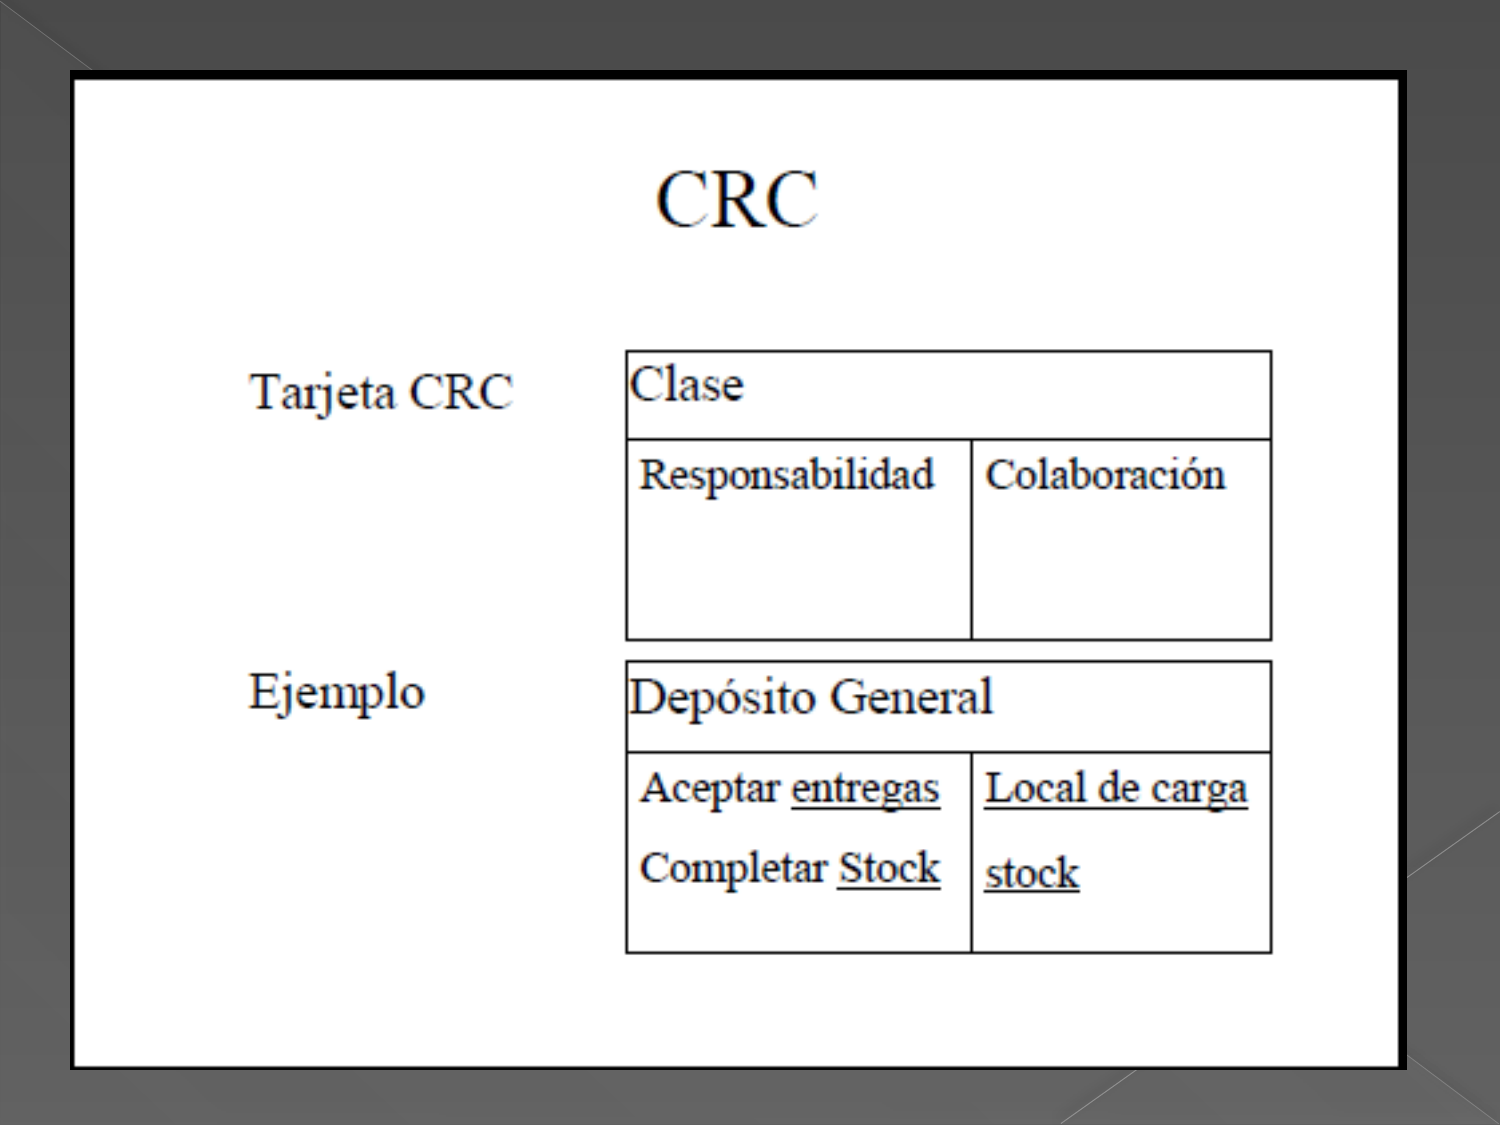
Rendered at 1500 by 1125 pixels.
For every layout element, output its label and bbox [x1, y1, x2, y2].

picture [70, 70, 1407, 1070]
